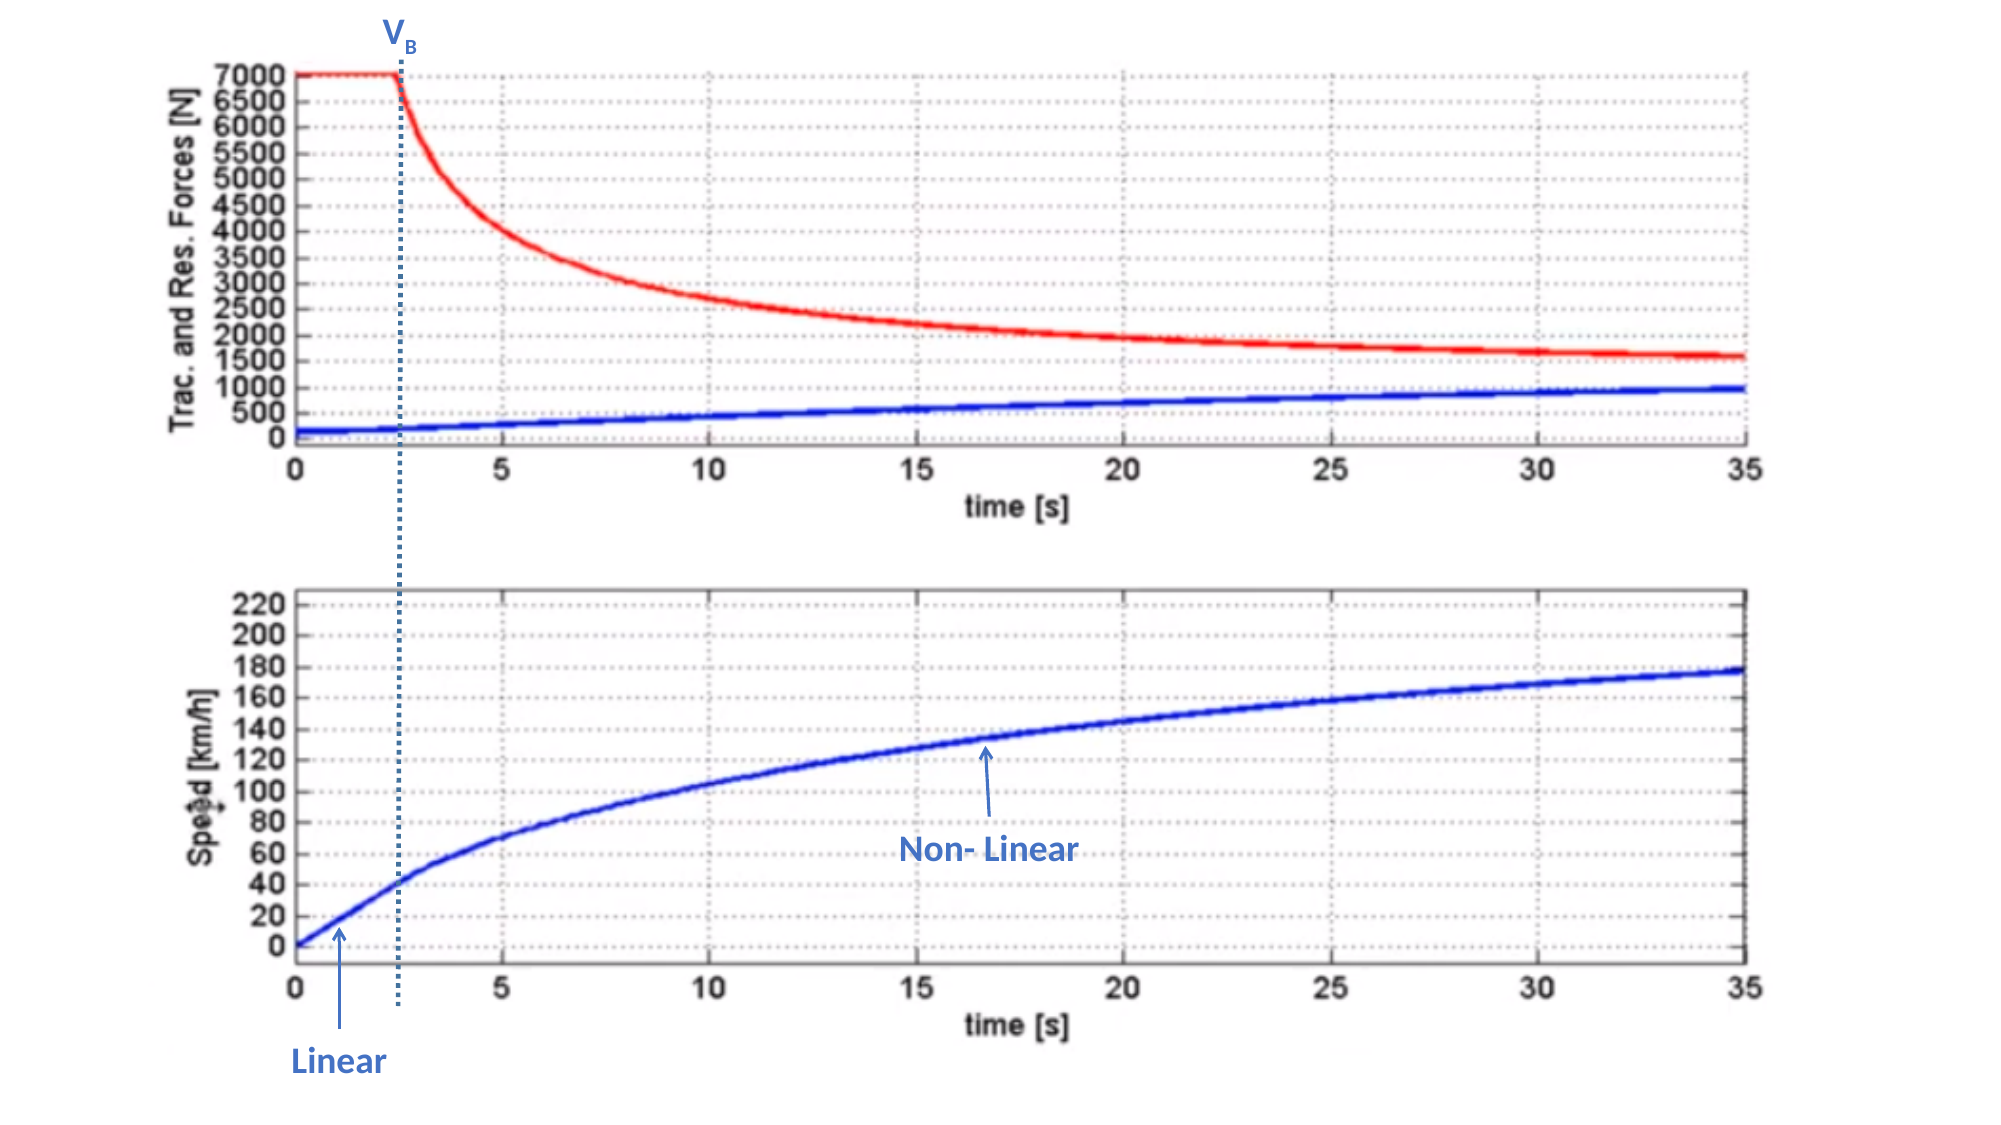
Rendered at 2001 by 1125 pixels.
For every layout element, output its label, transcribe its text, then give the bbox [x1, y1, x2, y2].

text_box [398, 59, 402, 1007]
text_box VB [344, 0, 456, 39]
text_box Linear [240, 1055, 439, 1089]
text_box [985, 745, 990, 817]
picture [115, 39, 1786, 1055]
